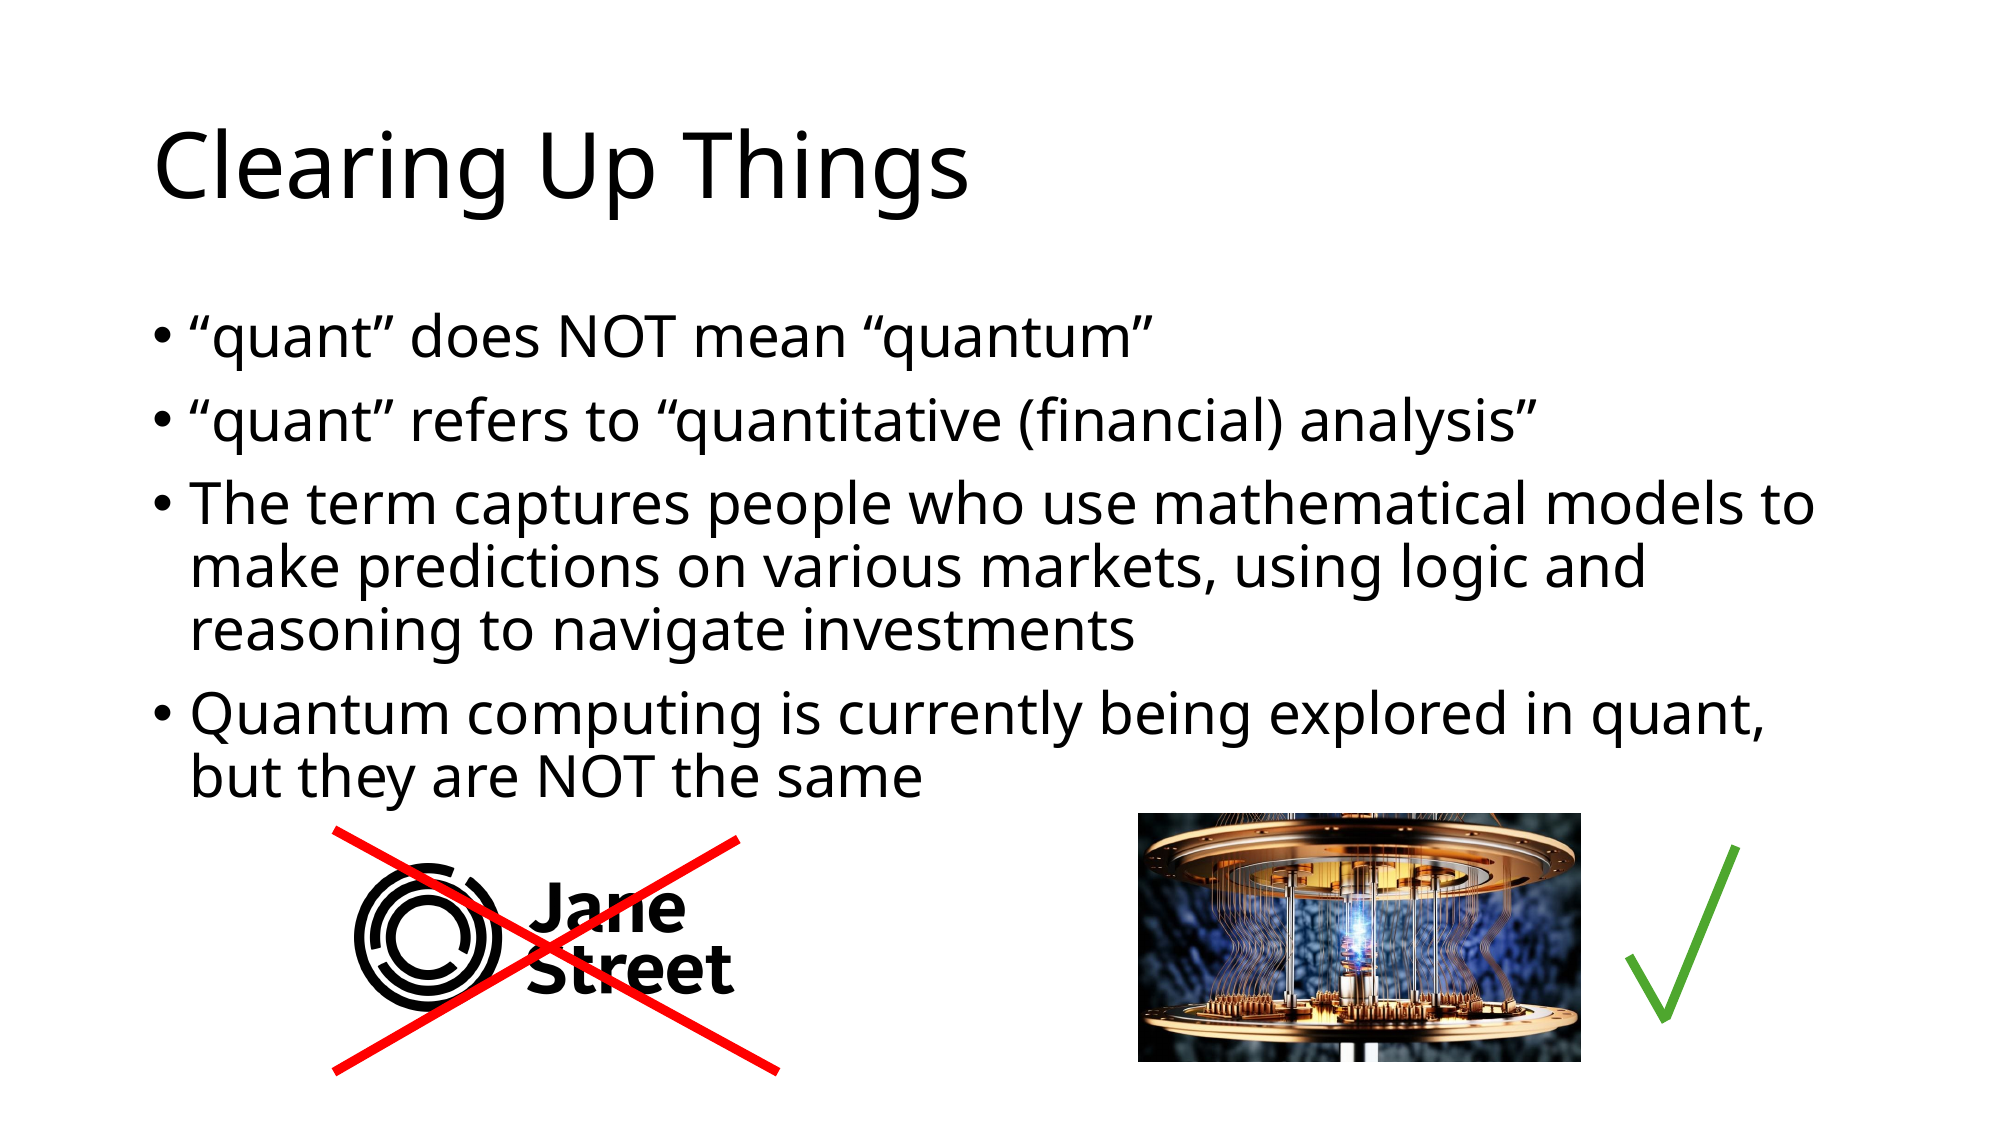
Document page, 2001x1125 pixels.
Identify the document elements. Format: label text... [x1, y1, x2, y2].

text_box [333, 829, 779, 1073]
picture [1137, 812, 1582, 1063]
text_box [333, 838, 739, 1073]
title Clearing Up Things [137, 59, 1863, 278]
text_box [1628, 955, 1667, 1022]
list “quant” does NOT mean “quantum” “quant” refers to “quantitative (financial) analysis” The term captures people who use mathematical models to make predictions on various markets, using logic and reasoning to navigate investments Quantum computing is currently being explored in quant, but they are NOT the same [137, 299, 1863, 1014]
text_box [1665, 845, 1737, 1019]
